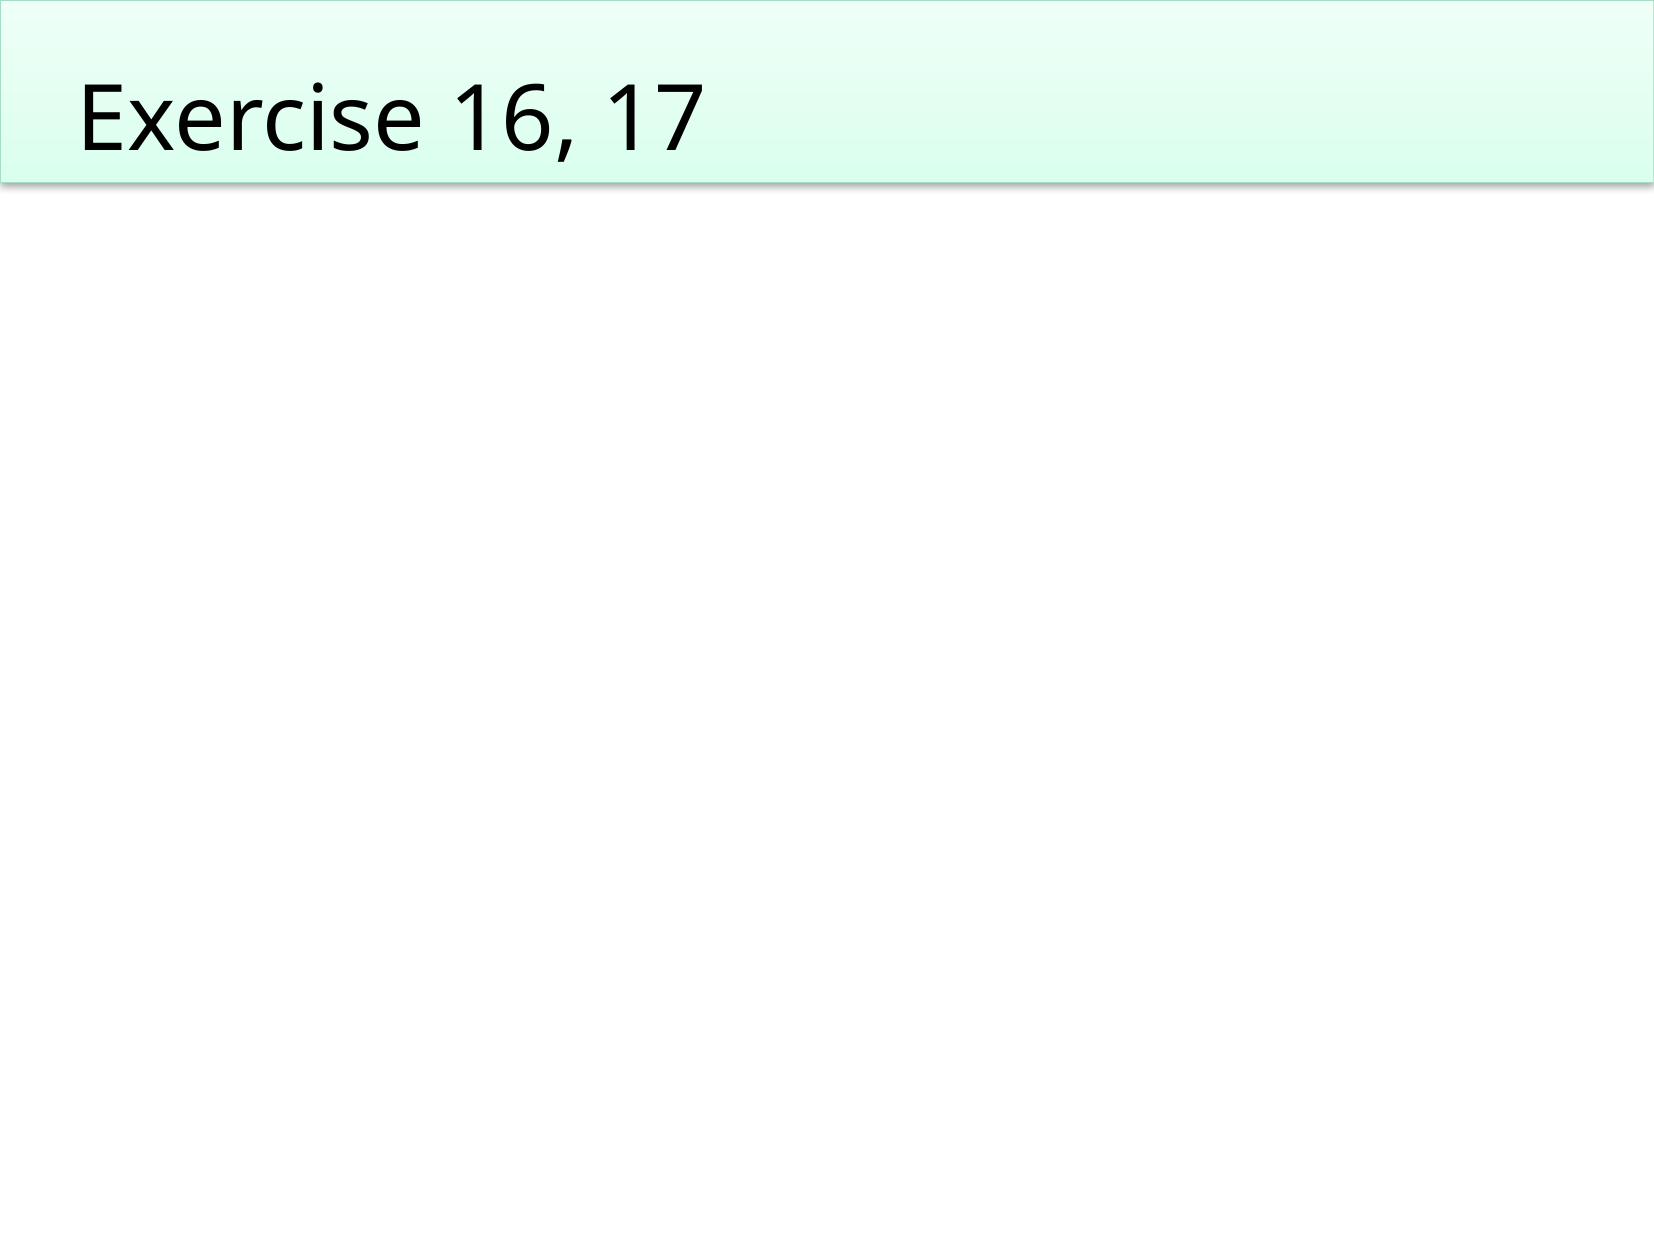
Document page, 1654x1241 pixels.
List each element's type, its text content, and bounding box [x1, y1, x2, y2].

title Exercise 16, 17 [76, 58, 1495, 178]
